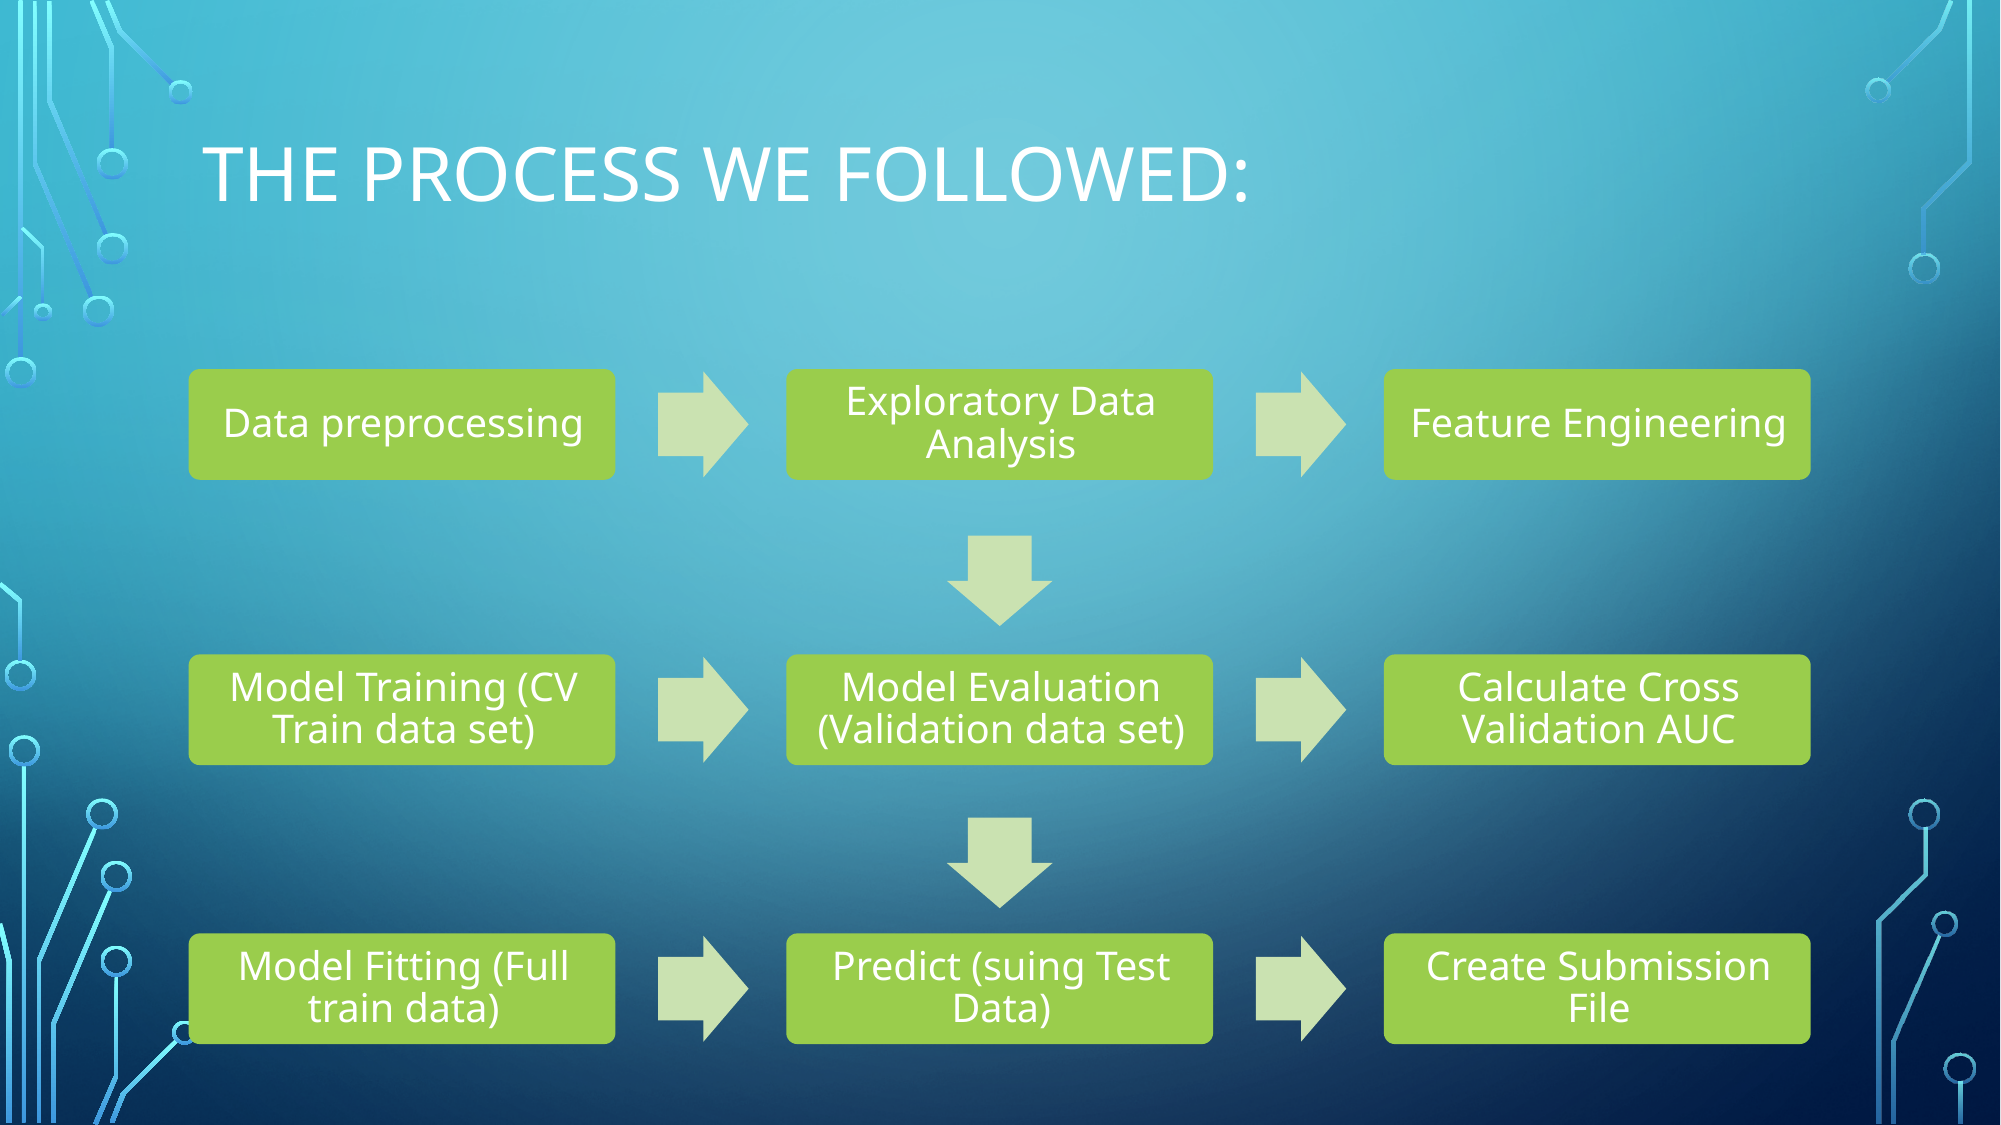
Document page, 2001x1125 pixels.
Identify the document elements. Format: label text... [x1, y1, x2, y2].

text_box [186, 933, 1813, 1045]
title The process we followed: [187, 101, 1813, 344]
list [186, 368, 1813, 480]
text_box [954, 809, 1046, 917]
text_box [954, 527, 1046, 635]
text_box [186, 654, 1813, 766]
